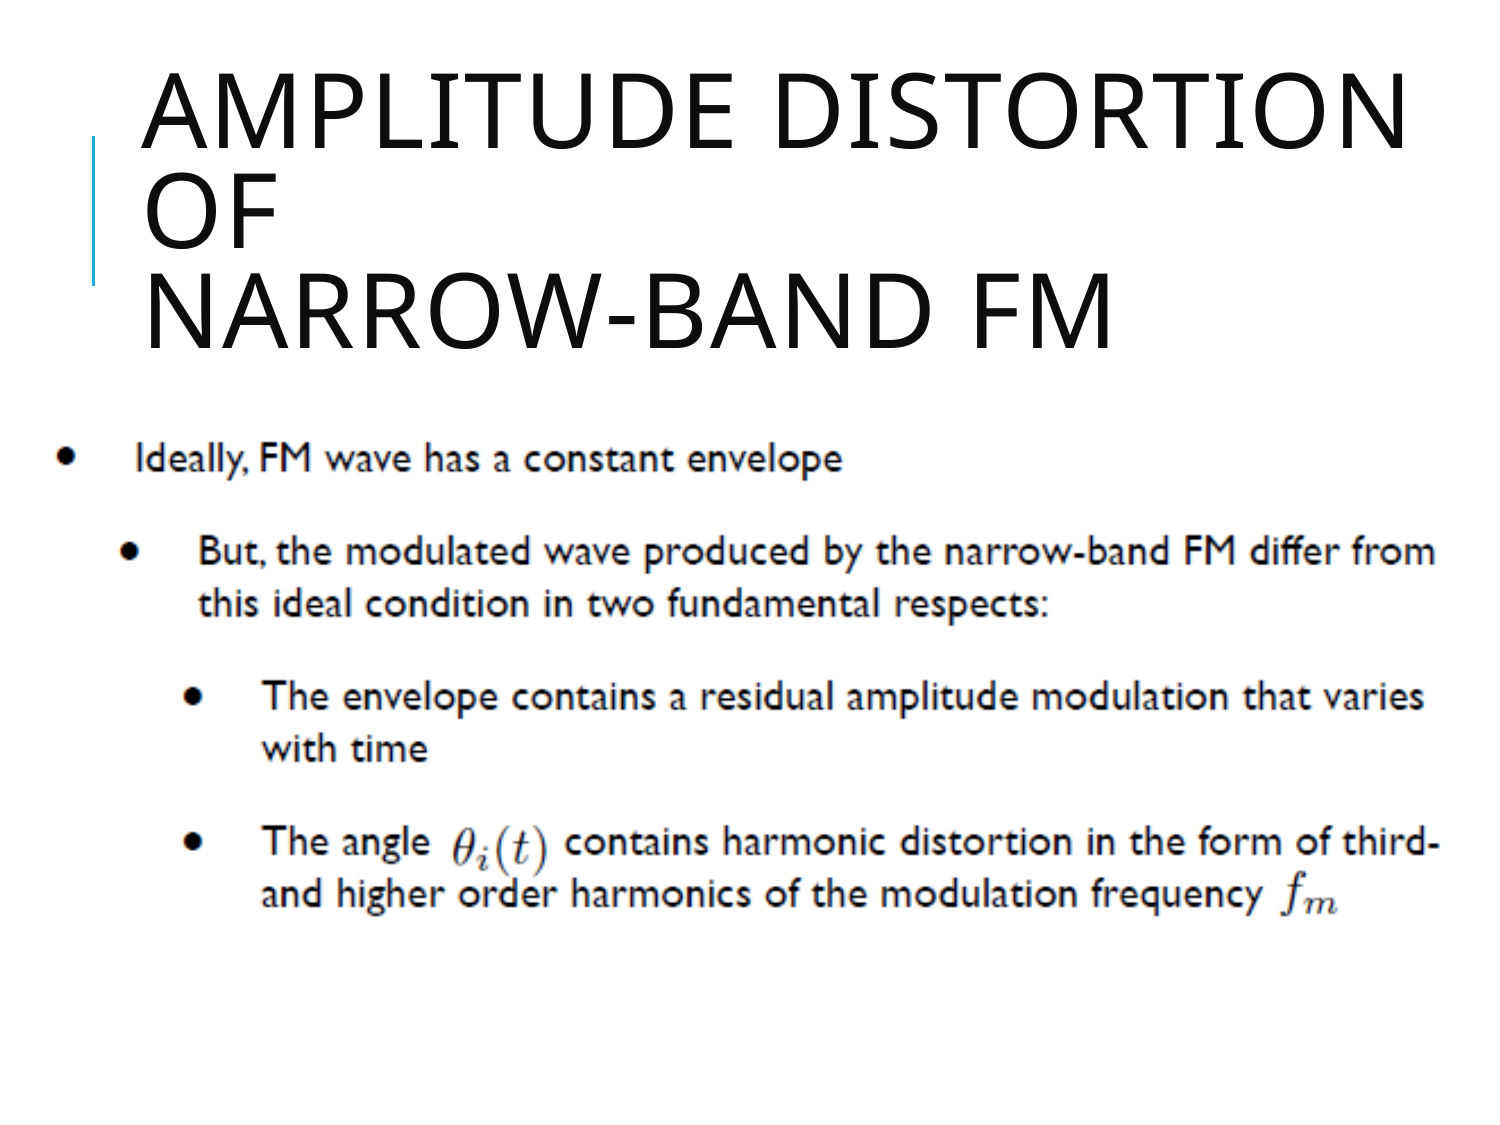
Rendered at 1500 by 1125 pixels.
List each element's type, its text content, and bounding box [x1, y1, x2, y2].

picture [17, 396, 1474, 953]
title Amplitude Distortion of Narrow-band FM [126, 96, 1436, 342]
